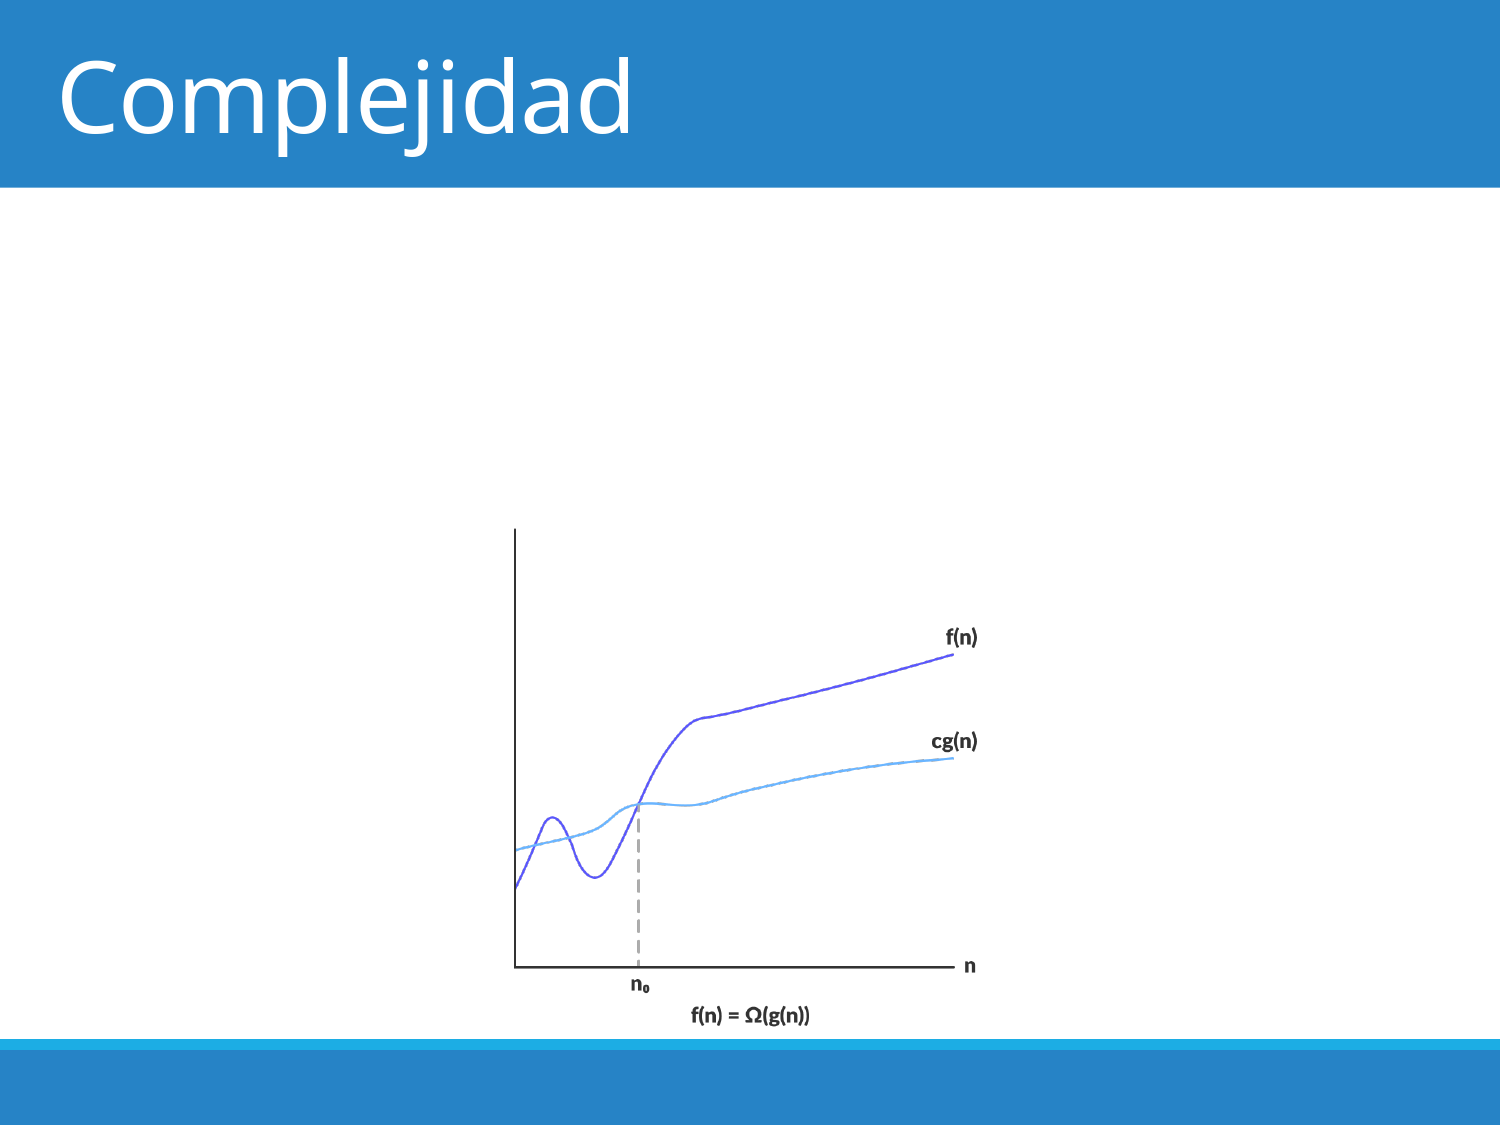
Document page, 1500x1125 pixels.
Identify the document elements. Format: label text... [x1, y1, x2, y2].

picture [485, 483, 1015, 1057]
title Complejidad [41, 0, 1459, 188]
